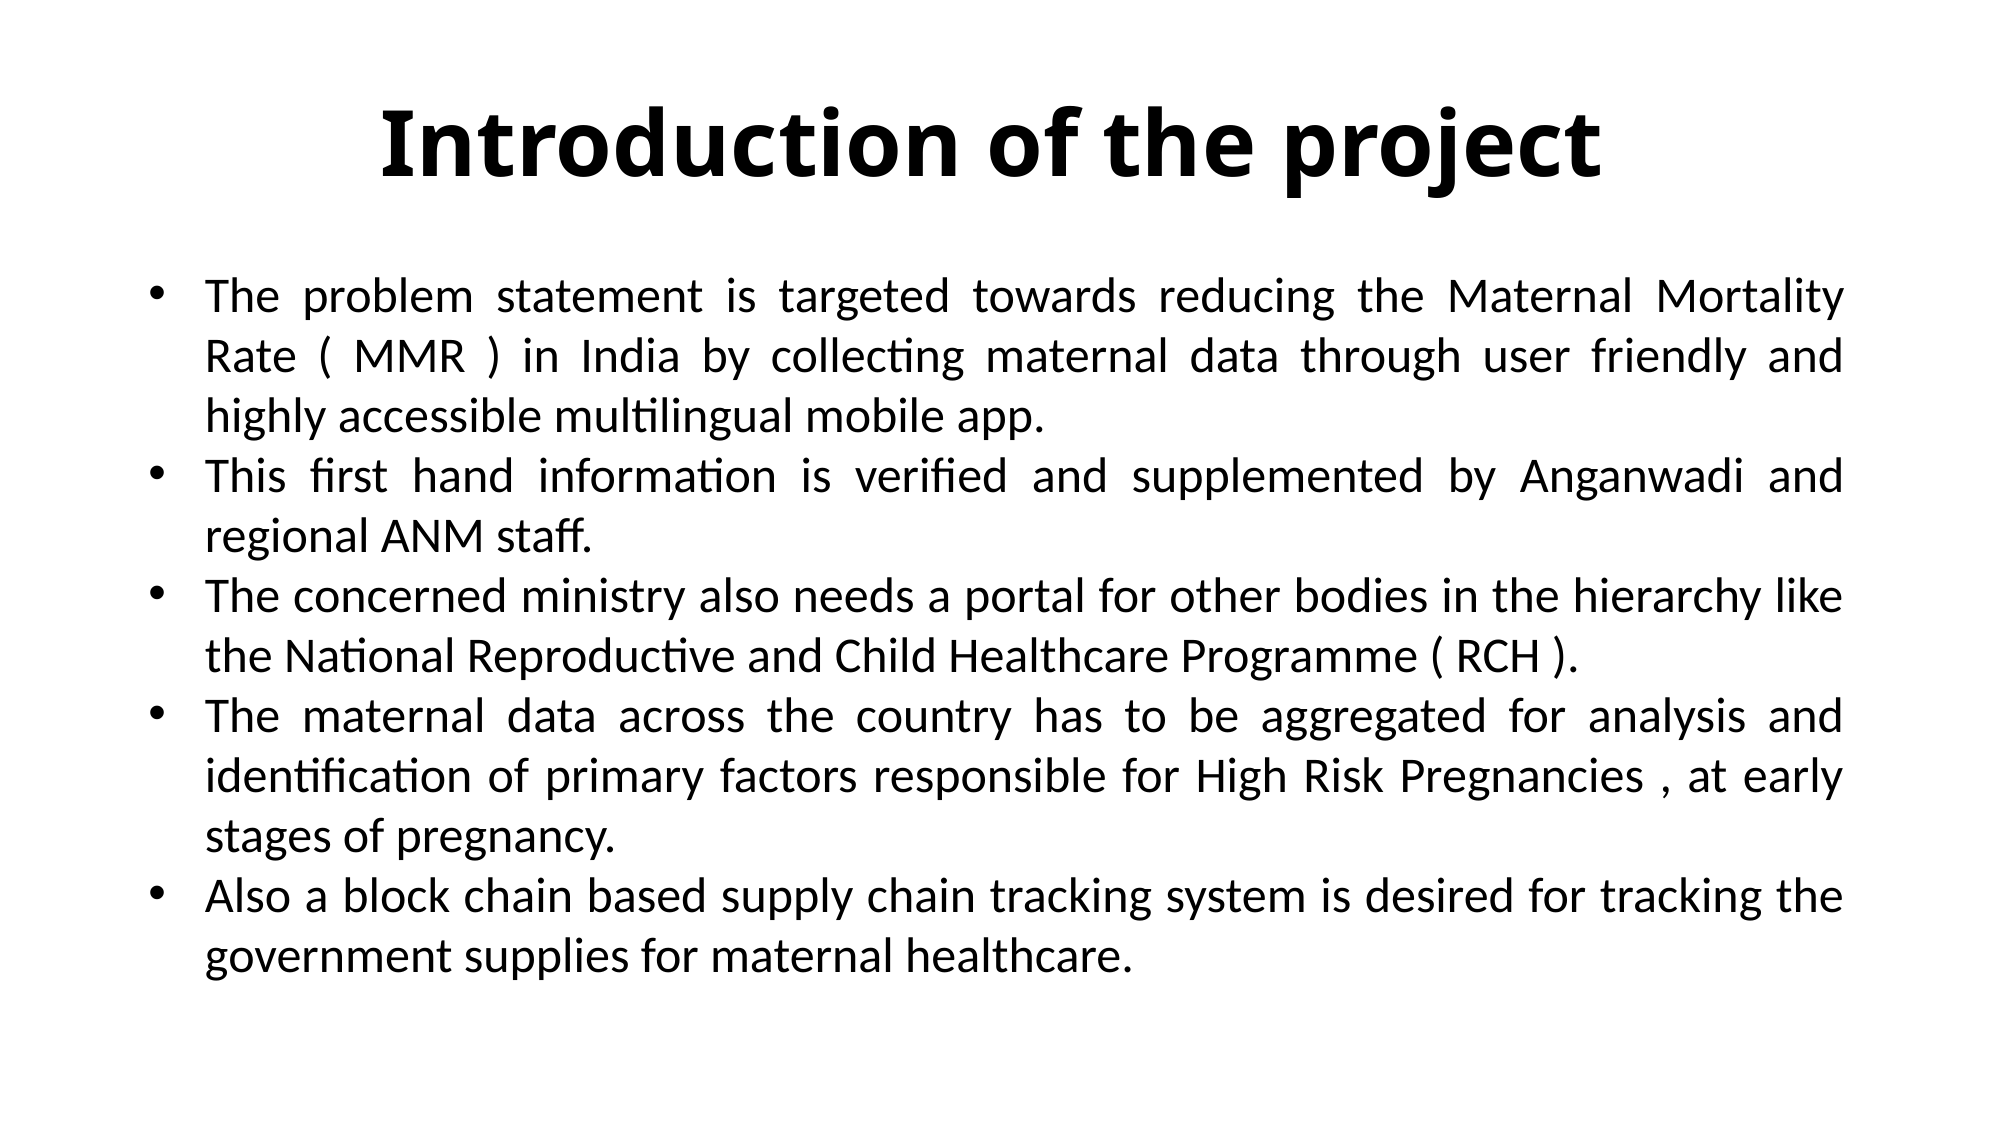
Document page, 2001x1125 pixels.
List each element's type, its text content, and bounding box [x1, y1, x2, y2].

text_box The problem statement is targeted towards reducing the Maternal Mortality Rate ( MMR ) in India by collecting maternal data through user friendly and highly accessible multilingual mobile app. This first hand information is verified and supplemented by Anganwadi and regional ANM staff. The concerned ministry also needs a portal for other bodies in the hierarchy like the National Reproductive and Child Healthcare Programme ( RCH ). The maternal data across the country has to be aggregated for analysis and identification of primary factors responsible for High Risk Pregnancies , at early stages of pregnancy. Also a block chain based supply chain tracking system is desired for tracking the government supplies for maternal healthcare. [133, 255, 1860, 990]
title Introduction of the project [130, 37, 1856, 256]
